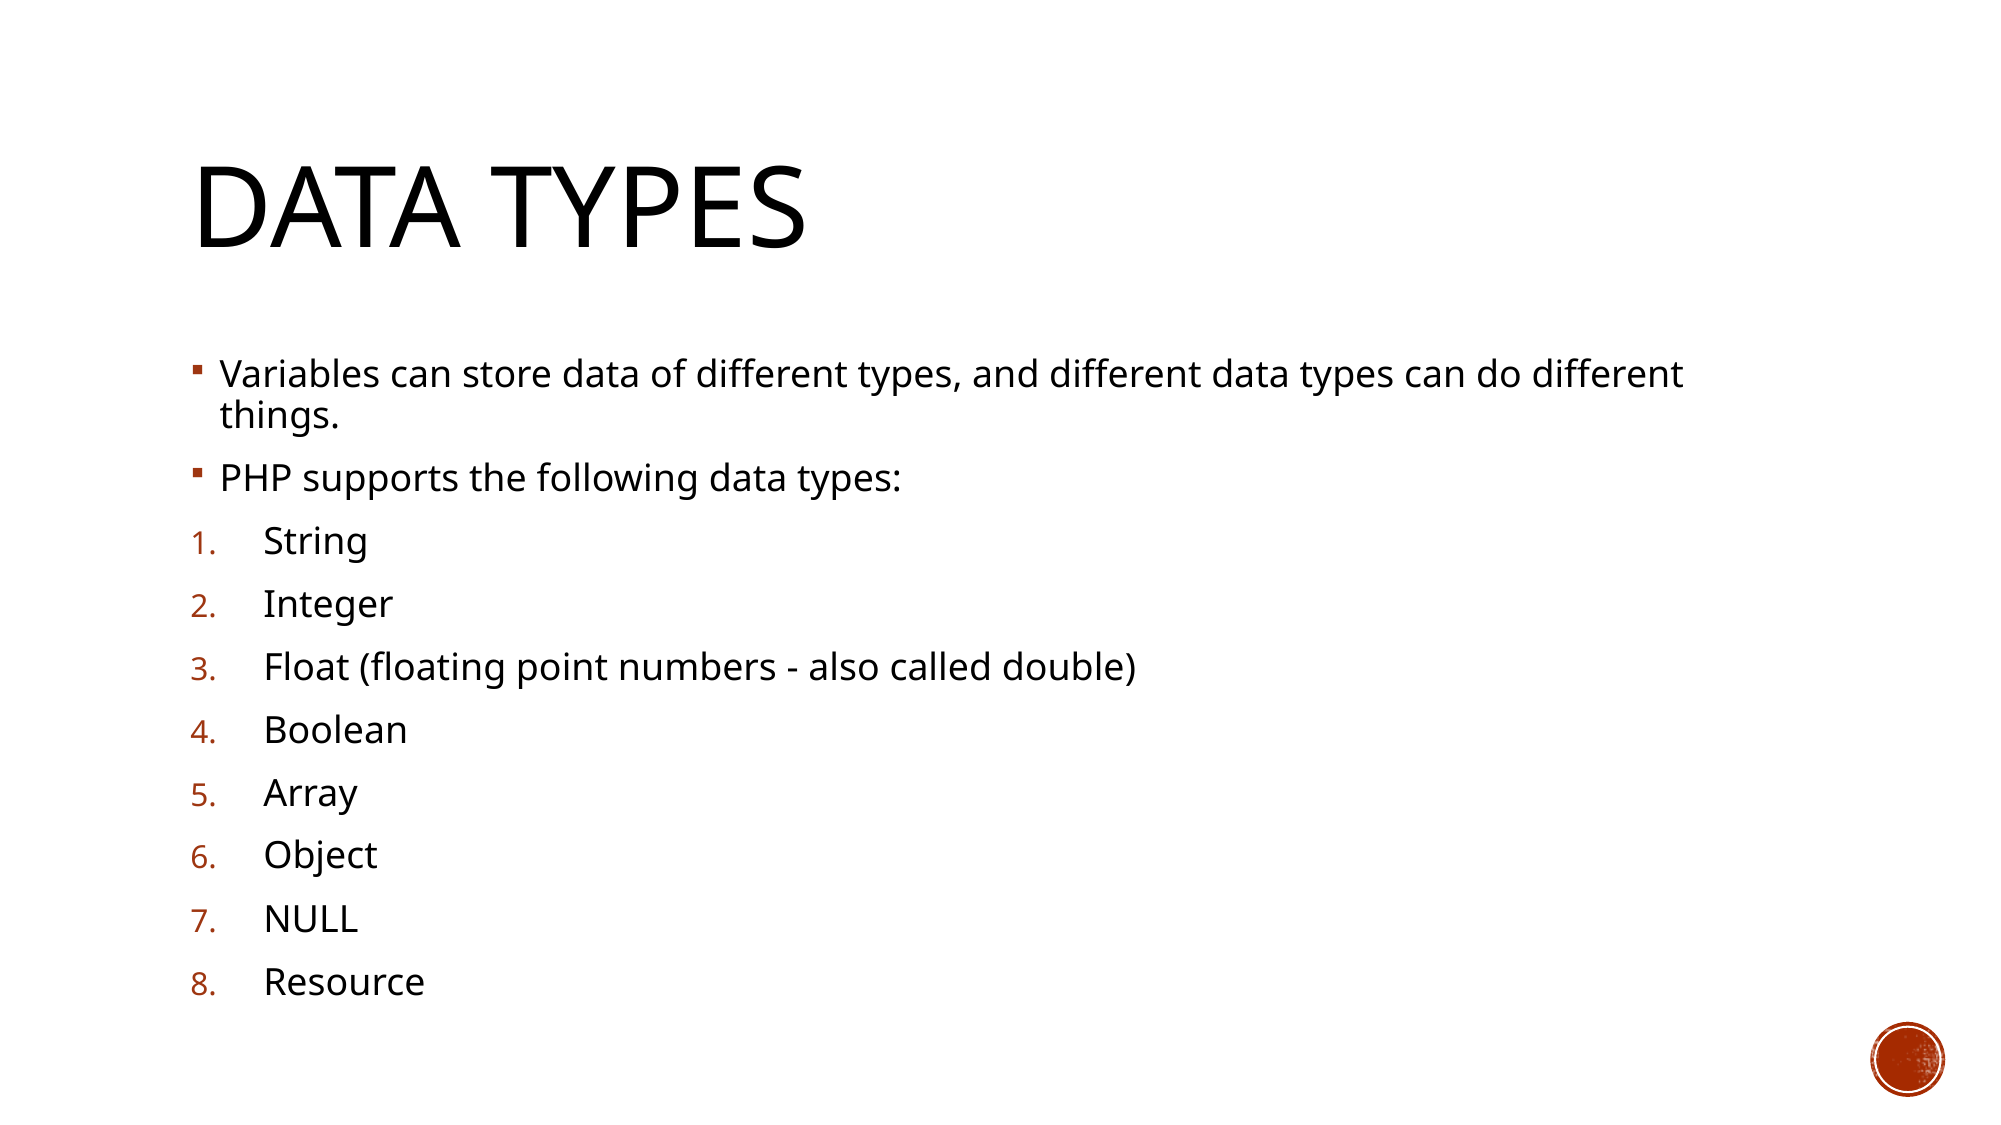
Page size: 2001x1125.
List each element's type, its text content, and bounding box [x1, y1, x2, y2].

title Data types [175, 79, 1826, 344]
list Variables can store data of different types, and different data types can do different things. PHP supports the following data types: String Integer Float (floating point numbers - also called double) Boolean Array Object NULL Resource [175, 348, 1826, 1013]
